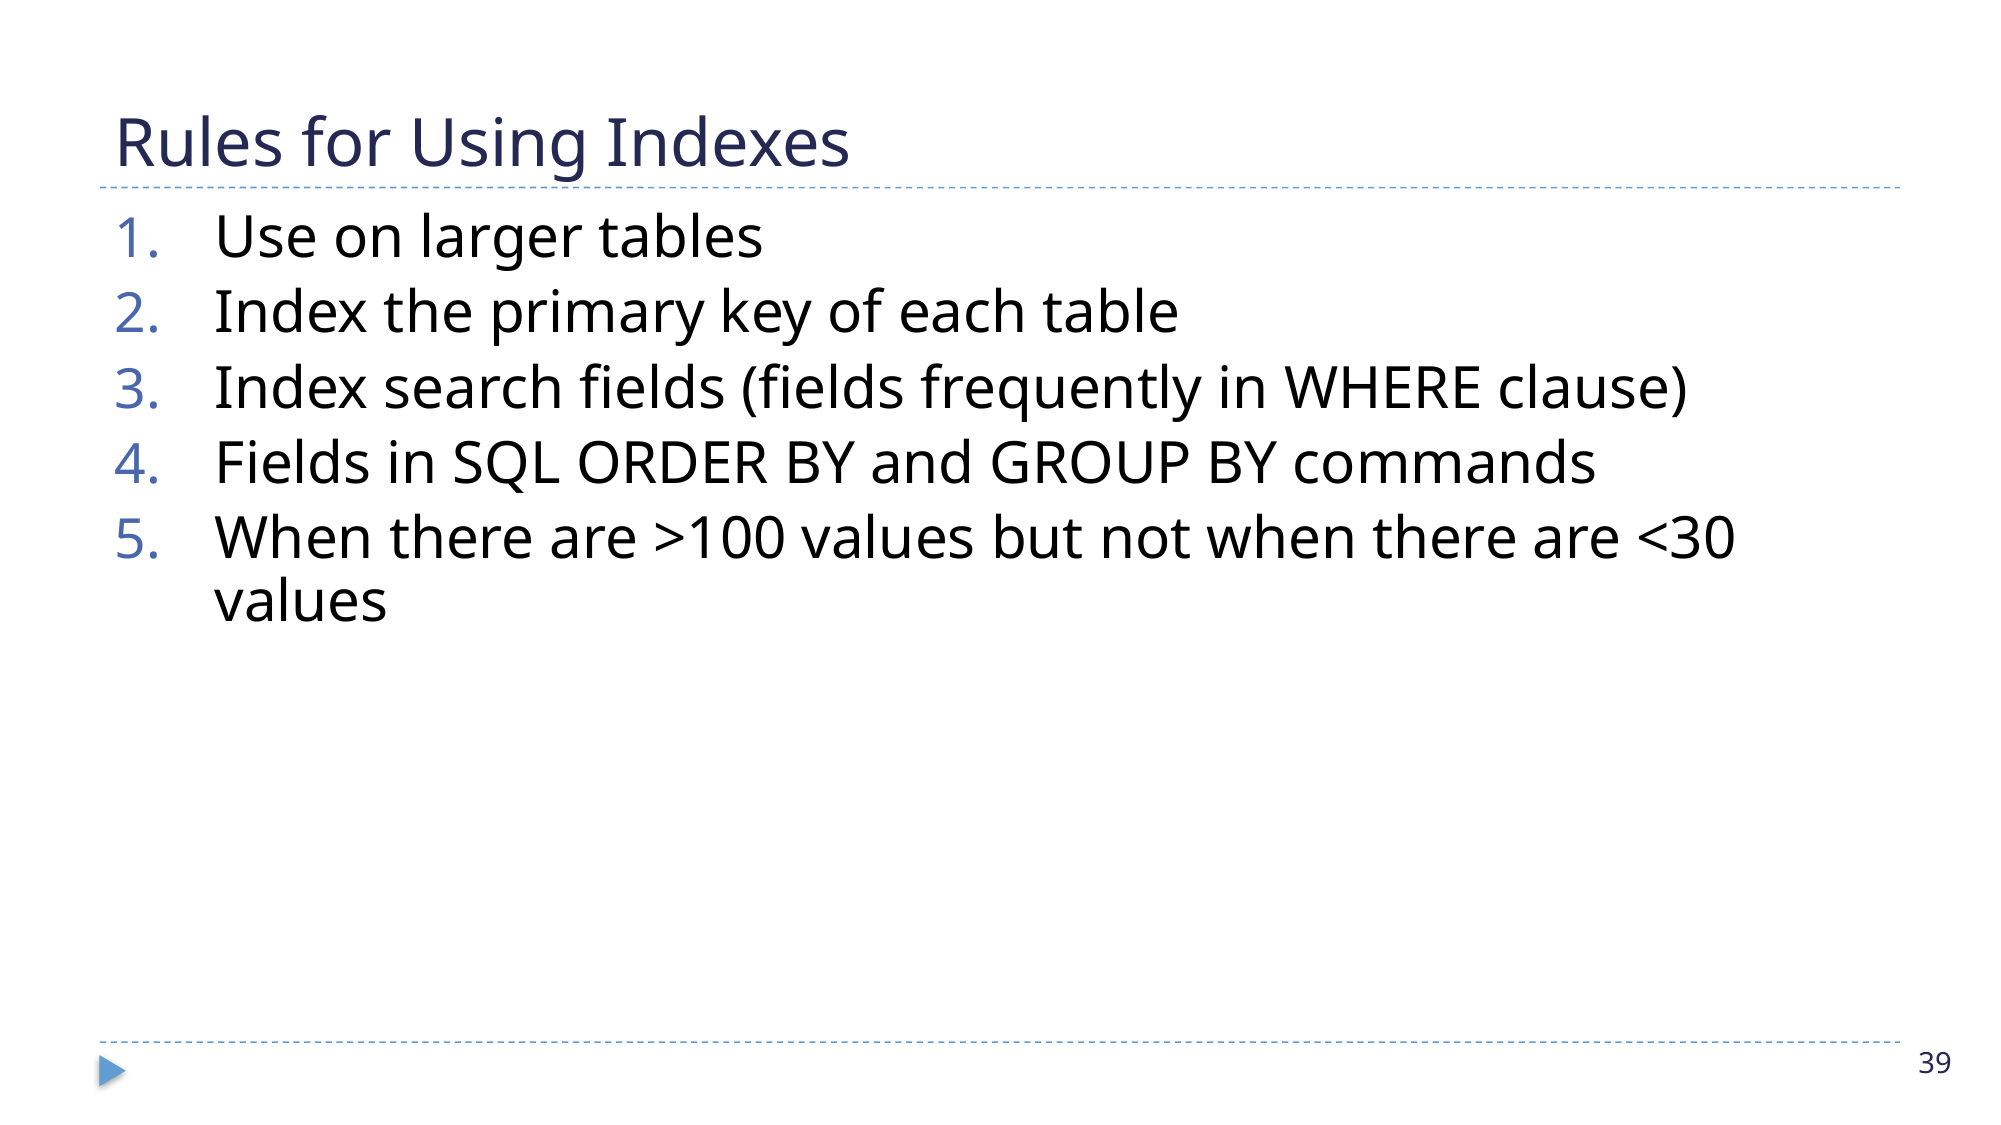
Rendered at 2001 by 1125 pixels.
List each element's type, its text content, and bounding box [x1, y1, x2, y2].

list Use on larger tables Index the primary key of each table Index search fields (fields frequently in WHERE clause) Fields in SQL ORDER BY and GROUP BY commands When there are >100 values but not when there are <30 values [99, 200, 1900, 1006]
slide_number 39 [1566, 1037, 1967, 1098]
title Rules for Using Indexes [99, 24, 1900, 188]
